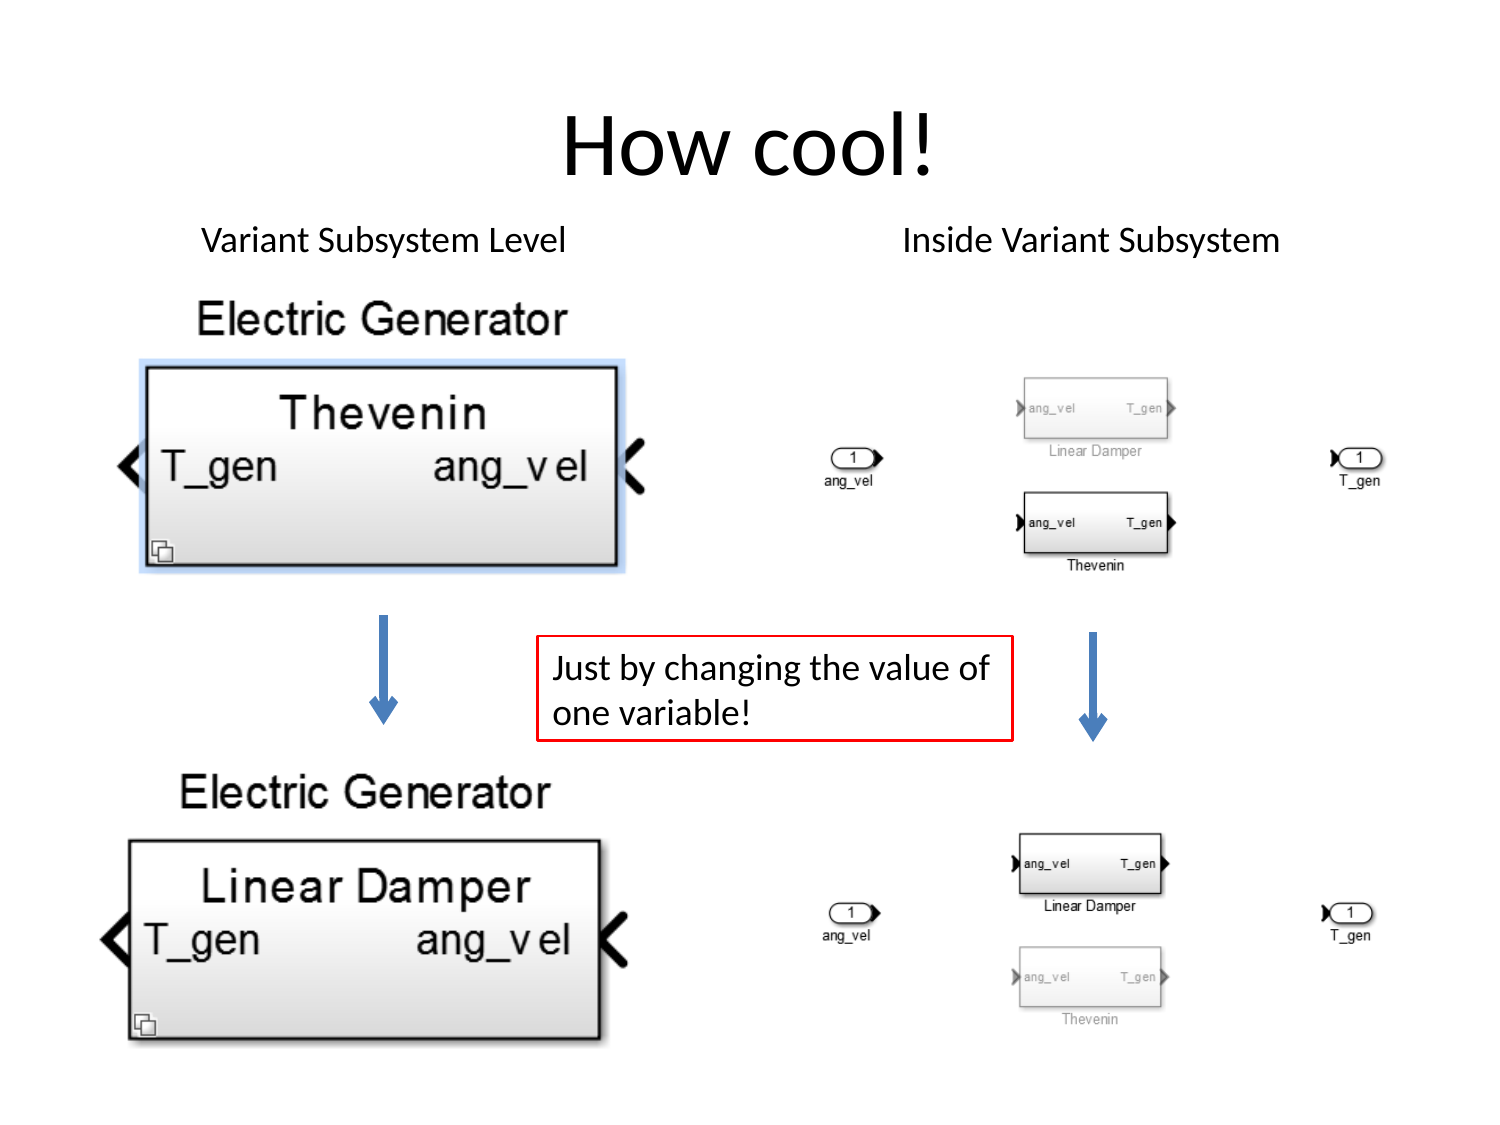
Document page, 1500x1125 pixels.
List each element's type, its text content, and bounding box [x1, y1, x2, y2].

picture [799, 337, 1401, 591]
picture [88, 749, 662, 1066]
text_box Just by changing the value of one variable! [537, 636, 1013, 741]
text_box Inside Variant Subsystem [887, 207, 1363, 268]
text_box Variant Subsystem Level [186, 207, 662, 266]
title How cool! [75, 45, 1425, 233]
picture [74, 267, 693, 616]
picture [812, 808, 1388, 1039]
